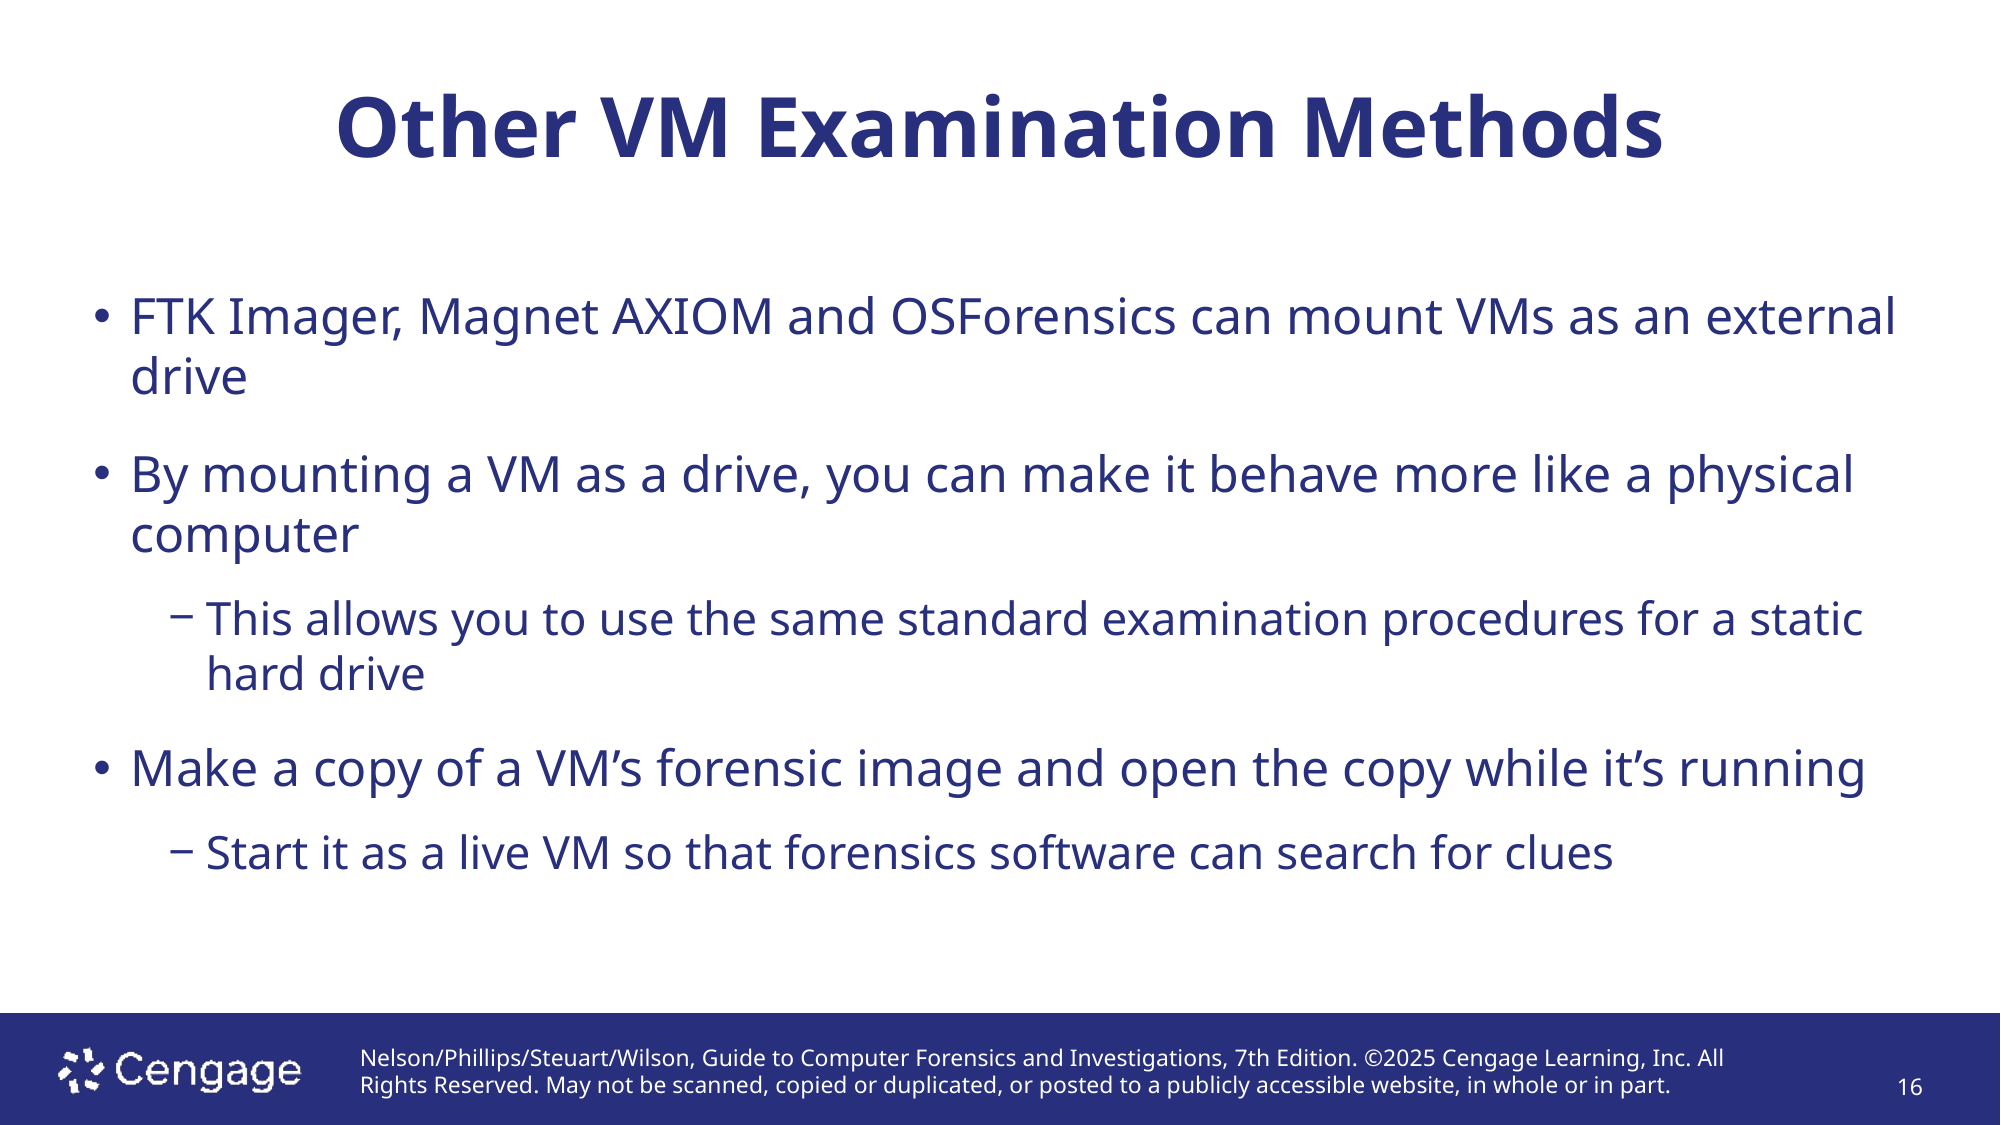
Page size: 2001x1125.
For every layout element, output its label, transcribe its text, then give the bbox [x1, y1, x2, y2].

title Other VM Examination Methods [78, 77, 1923, 277]
picture [30, 1020, 329, 1122]
list FTK Imager, Magnet AXIOM and OSForensics can mount VMs as an external drive By mounting a VM as a drive, you can make it behave more like a physical computer This allows you to use the same standard examination procedures for a static hard drive Make a copy of a VM’s forensic image and open the copy while it’s running Start it as a live VM so that forensics software can search for clues [78, 277, 1923, 992]
